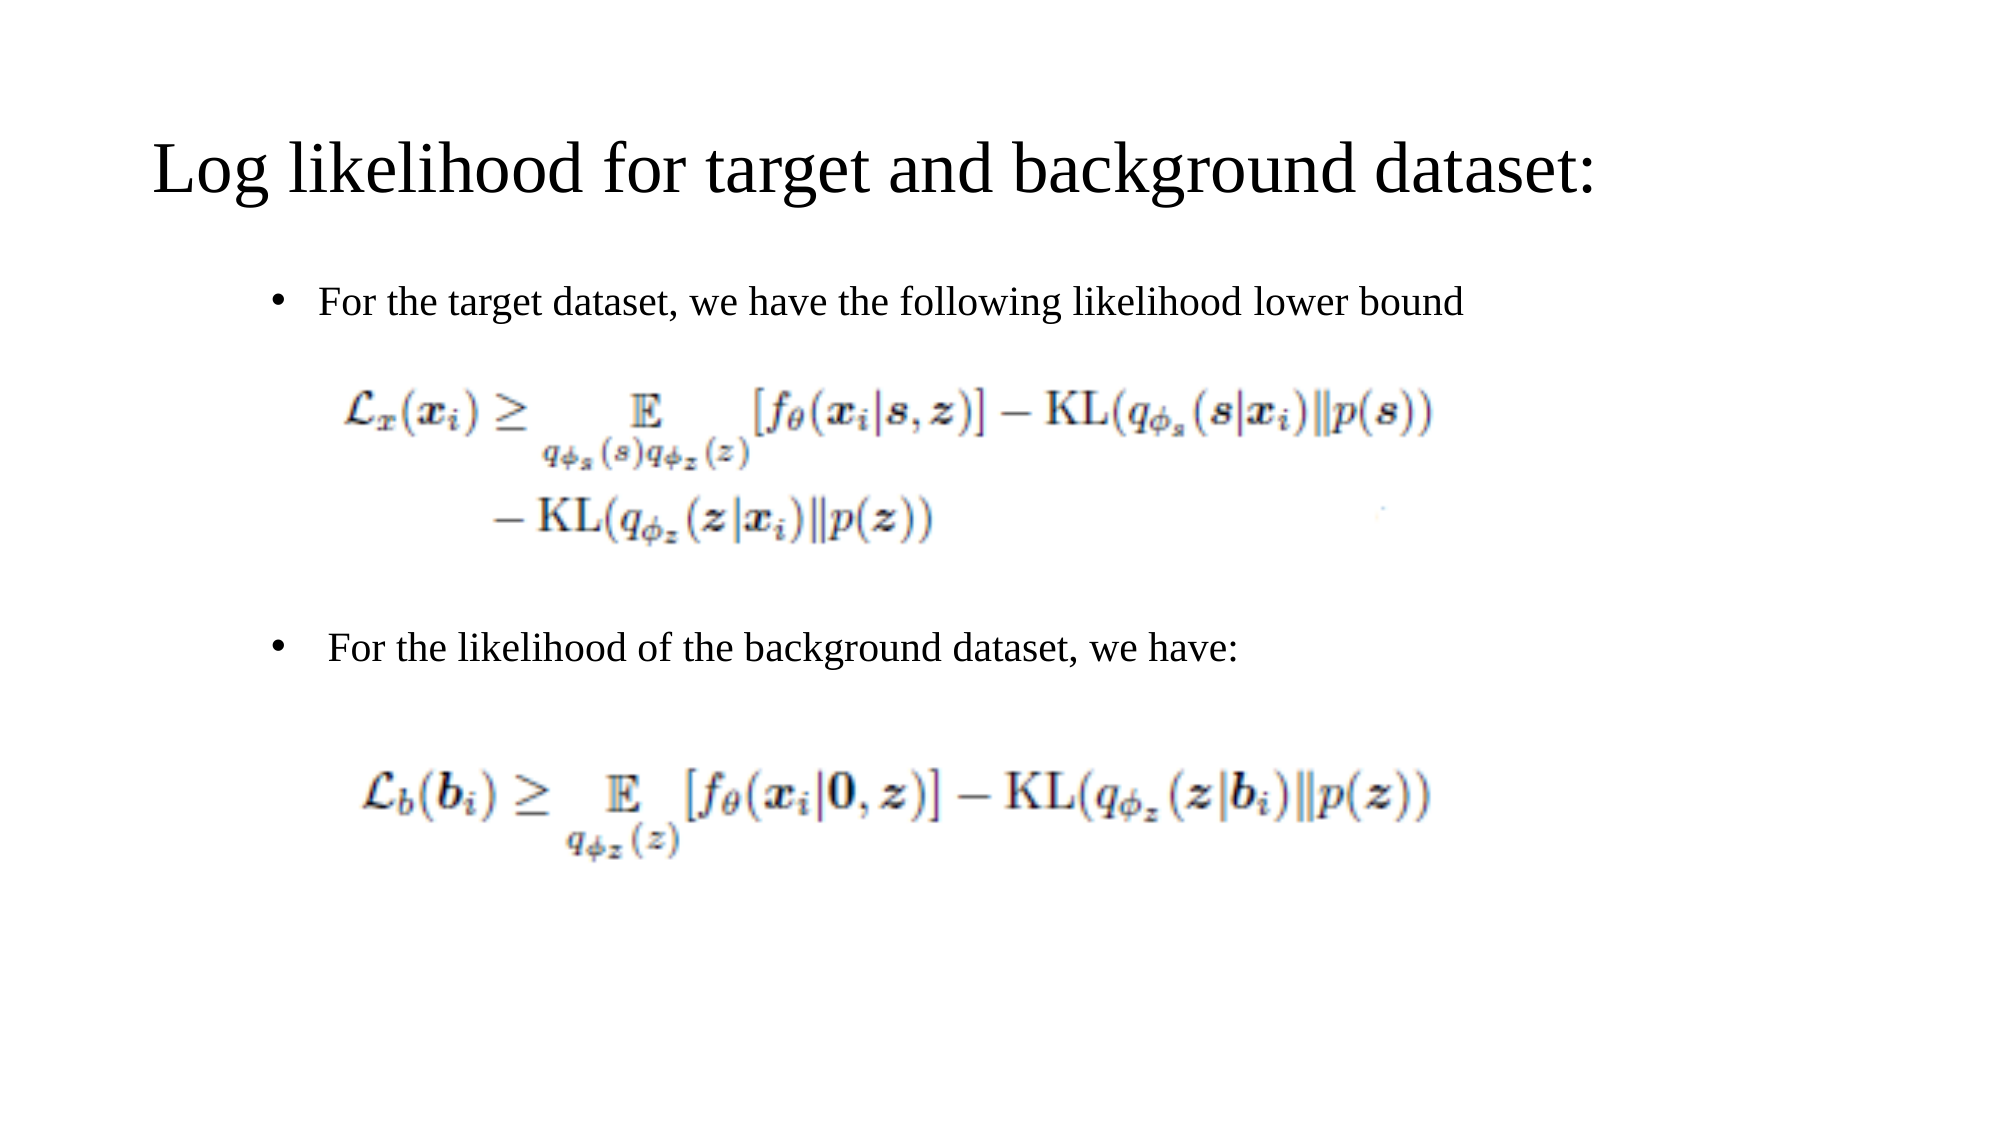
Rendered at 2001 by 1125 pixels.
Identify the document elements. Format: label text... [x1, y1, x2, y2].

picture [321, 352, 1498, 570]
picture [321, 726, 1461, 890]
text_box For the target dataset, we have the following likelihood lower bound [256, 278, 1642, 332]
title Log likelihood for target and background dataset: [137, 59, 1863, 278]
text_box For the likelihood of the background dataset, we have: [256, 612, 1257, 678]
